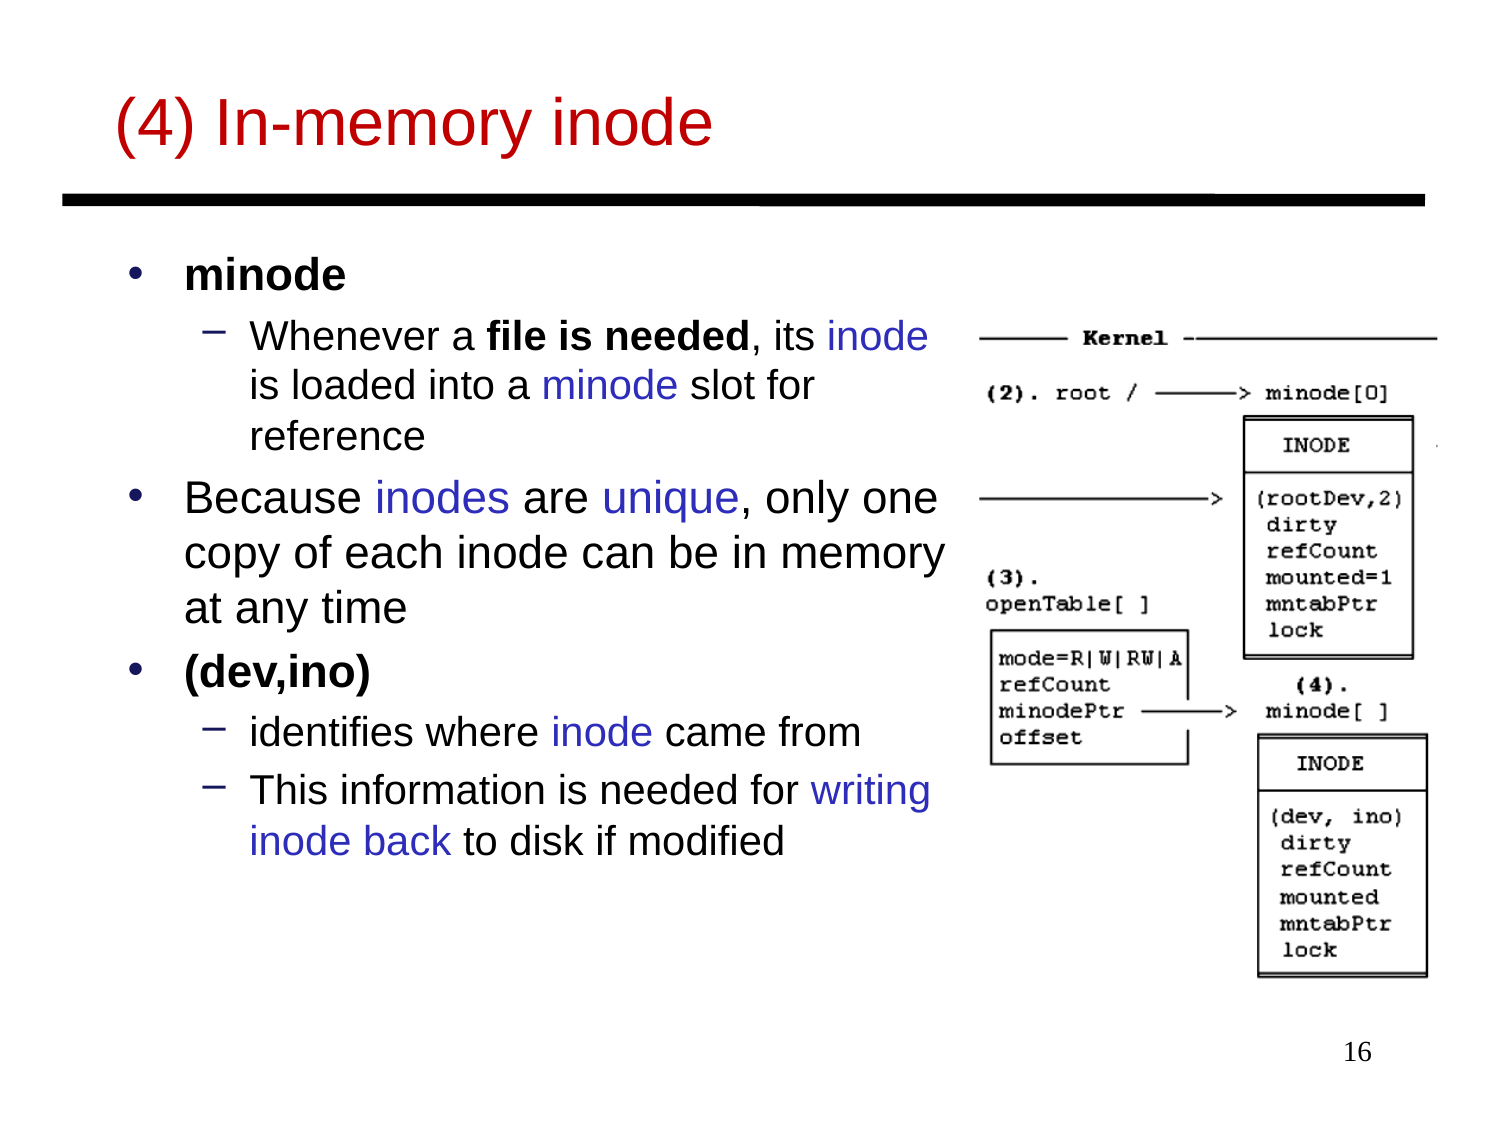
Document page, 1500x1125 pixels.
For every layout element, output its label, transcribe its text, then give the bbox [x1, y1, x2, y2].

picture [979, 320, 1438, 988]
slide_number 16 [1074, 1025, 1388, 1100]
list minode Whenever a ﬁle is needed, its inode is loaded into a minode slot for reference Because inodes are unique, only one copy of each inode can be in memory at any time (dev,ino) identifies where inode came from This information is needed for writing inode back to disk if modiﬁed [112, 237, 980, 938]
title (4) In-memory inode [99, 24, 1375, 213]
